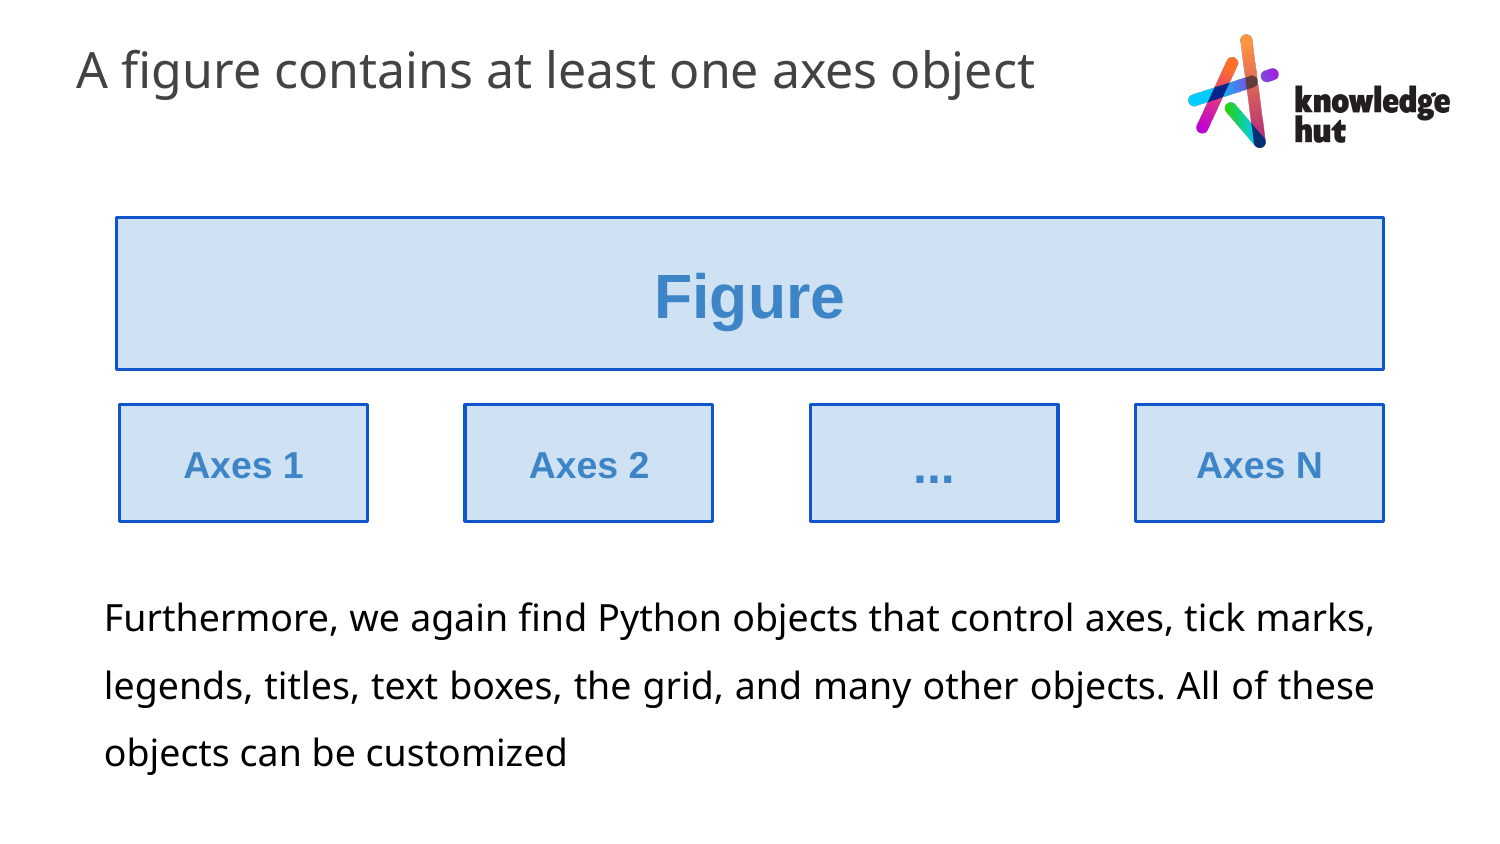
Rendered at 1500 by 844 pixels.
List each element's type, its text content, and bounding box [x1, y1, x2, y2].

text_box Axes 2 [465, 404, 713, 522]
text_box Furthermore, we again find Python objects that control axes, tick marks, legends, titles, text boxes, the grid, and many other objects. All of these objects can be customized [88, 556, 1392, 797]
text_box ... [810, 404, 1058, 522]
text_box Figure [116, 217, 1384, 370]
picture [1184, 30, 1454, 152]
text_box A figure contains at least one axes object [61, 23, 1285, 110]
text_box Axes N [1135, 404, 1384, 522]
text_box Axes 1 [119, 404, 368, 522]
